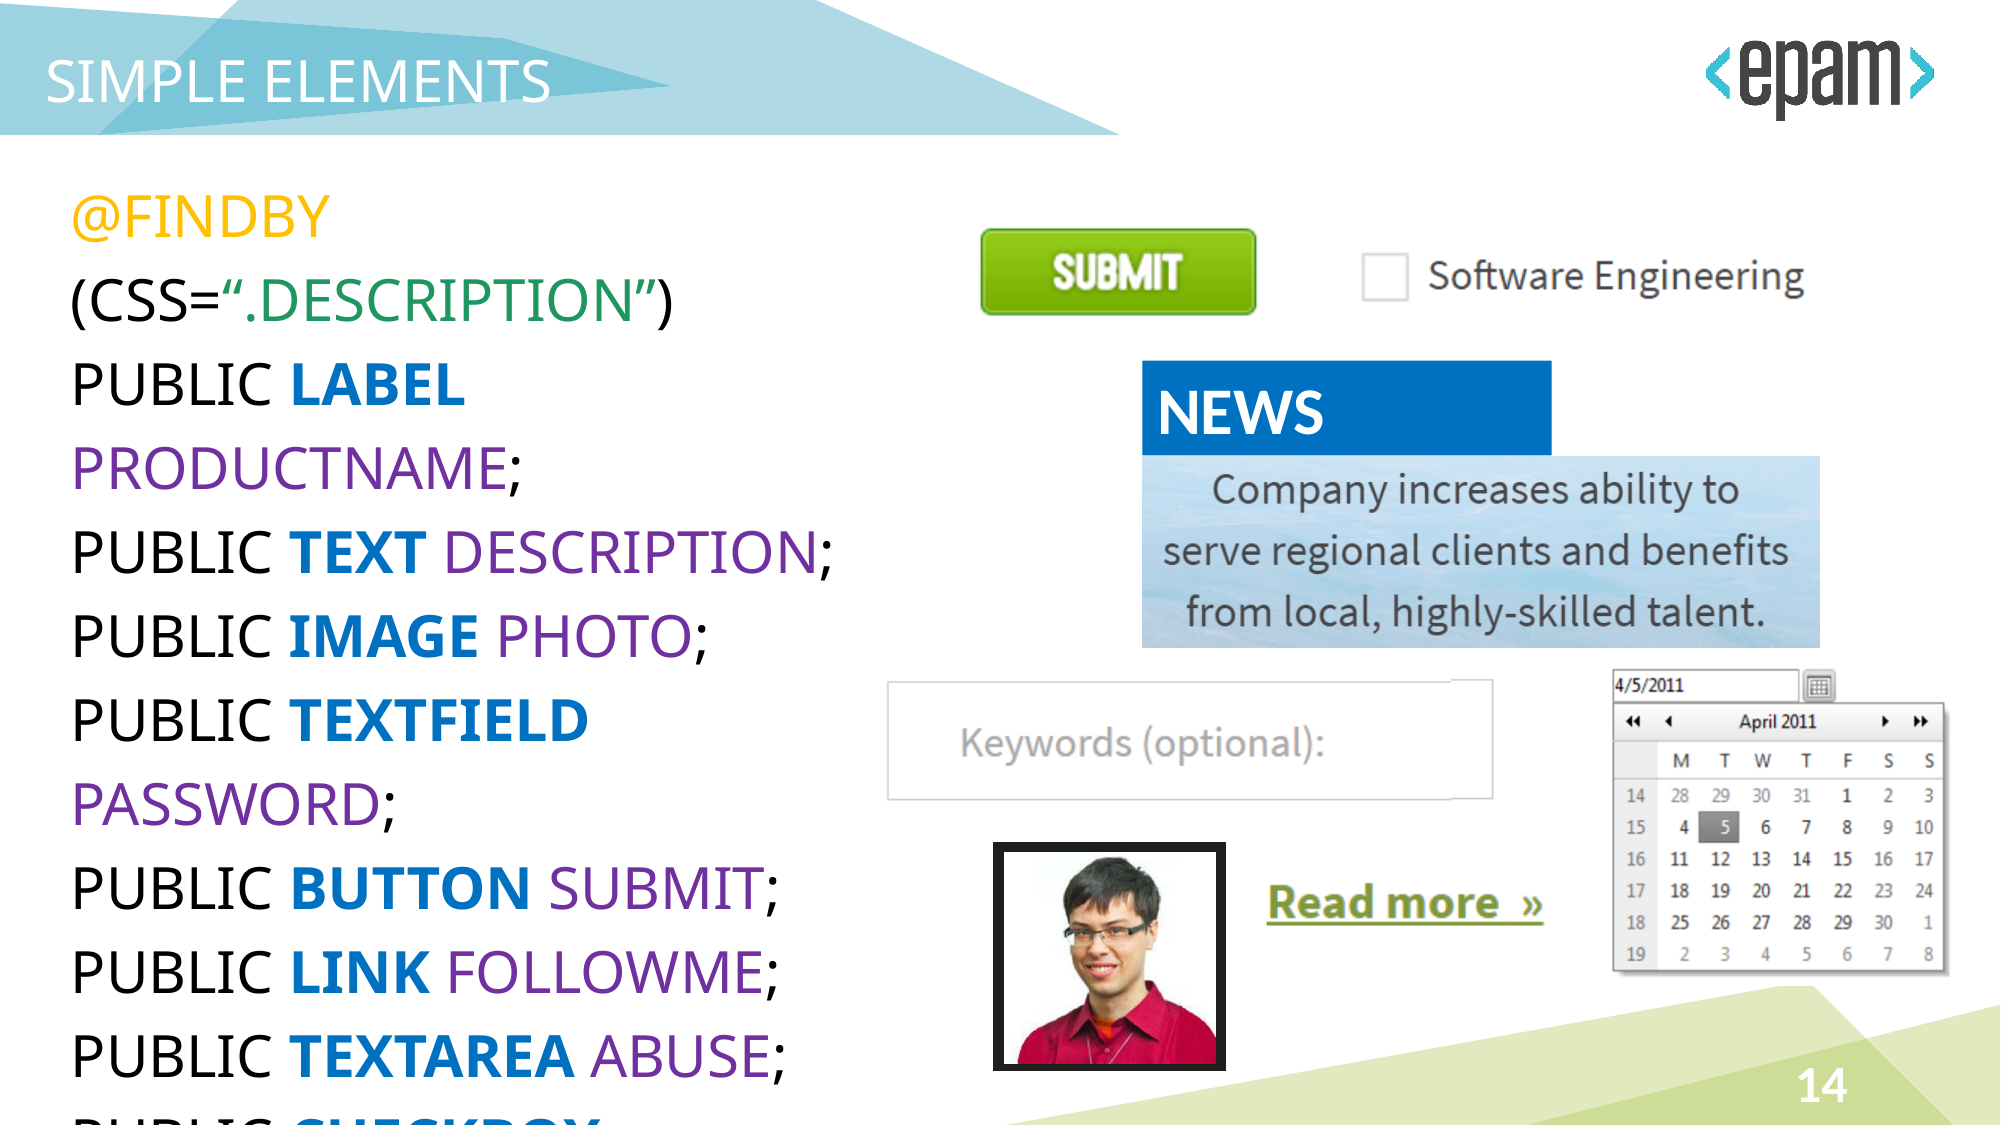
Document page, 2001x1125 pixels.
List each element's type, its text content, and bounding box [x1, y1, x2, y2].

slide_number 14 [1412, 1042, 1863, 1103]
picture [966, 213, 1266, 327]
picture [1142, 456, 1820, 648]
picture [1682, 19, 1957, 127]
list SIMPLE ELEMENTS [30, 36, 2000, 158]
list @FindBy (css=“.description”) public Label productName; public Text description; public Image photo; public TextField password; public Button submit; public Link followMe; public TextArea abuse; public CheckBox rememberMe; public DatePicker date; public FileInput upload; [56, 157, 890, 1090]
picture [993, 655, 1957, 1071]
text_box NEWS [1142, 360, 1552, 456]
picture [1347, 233, 1843, 329]
picture [864, 658, 1508, 821]
